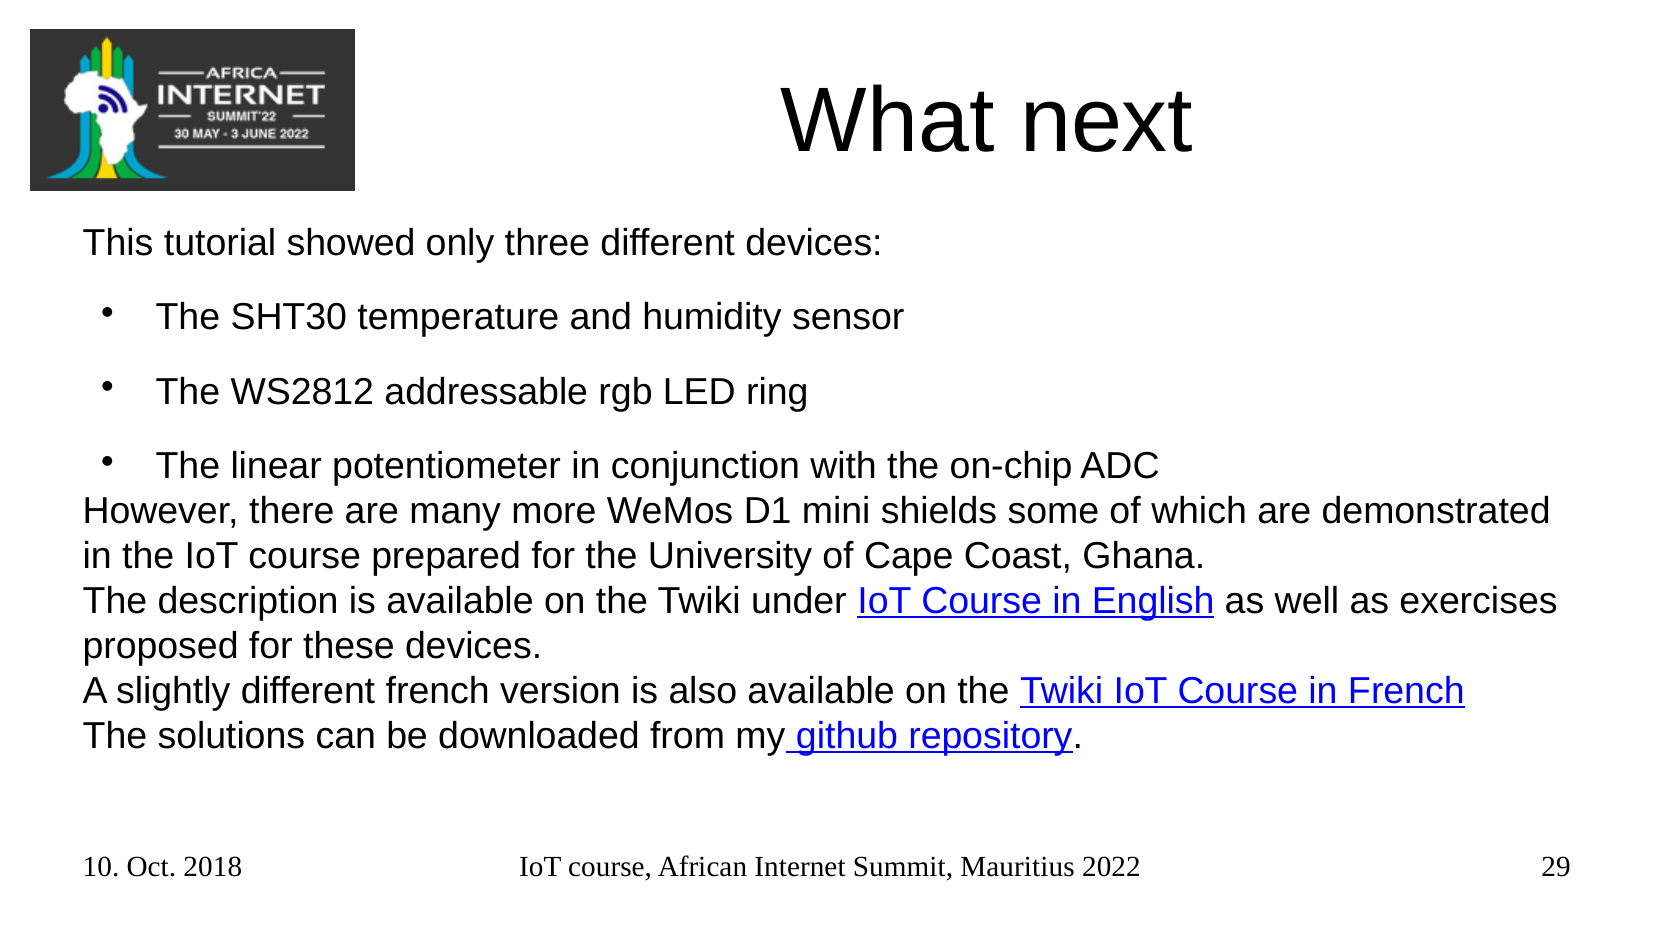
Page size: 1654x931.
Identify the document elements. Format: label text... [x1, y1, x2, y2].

footer IoT course, African Internet Summit, Mauritius 2022 [509, 847, 1152, 912]
picture [30, 29, 355, 191]
slide_number 29 [1185, 847, 1571, 912]
list This tutorial showed only three different devices: The SHT30 temperature and humidity sensor The WS2812 addressable rgb LED ring The linear potentiometer in conjunction with the on-chip ADC However, there are many more WeMos D1 mini shields some of which are demonstrated in the IoT course prepared for the University of Cape Coast, Ghana. The description is available on the Twiki under IoT Course in English as well as exercises proposed for these devices. A slightly different french version is also available on the Twiki IoT Course in French The solutions can be downloaded from my github repository. [82, 217, 1571, 827]
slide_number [82, 847, 468, 912]
title What next [403, 37, 1571, 193]
